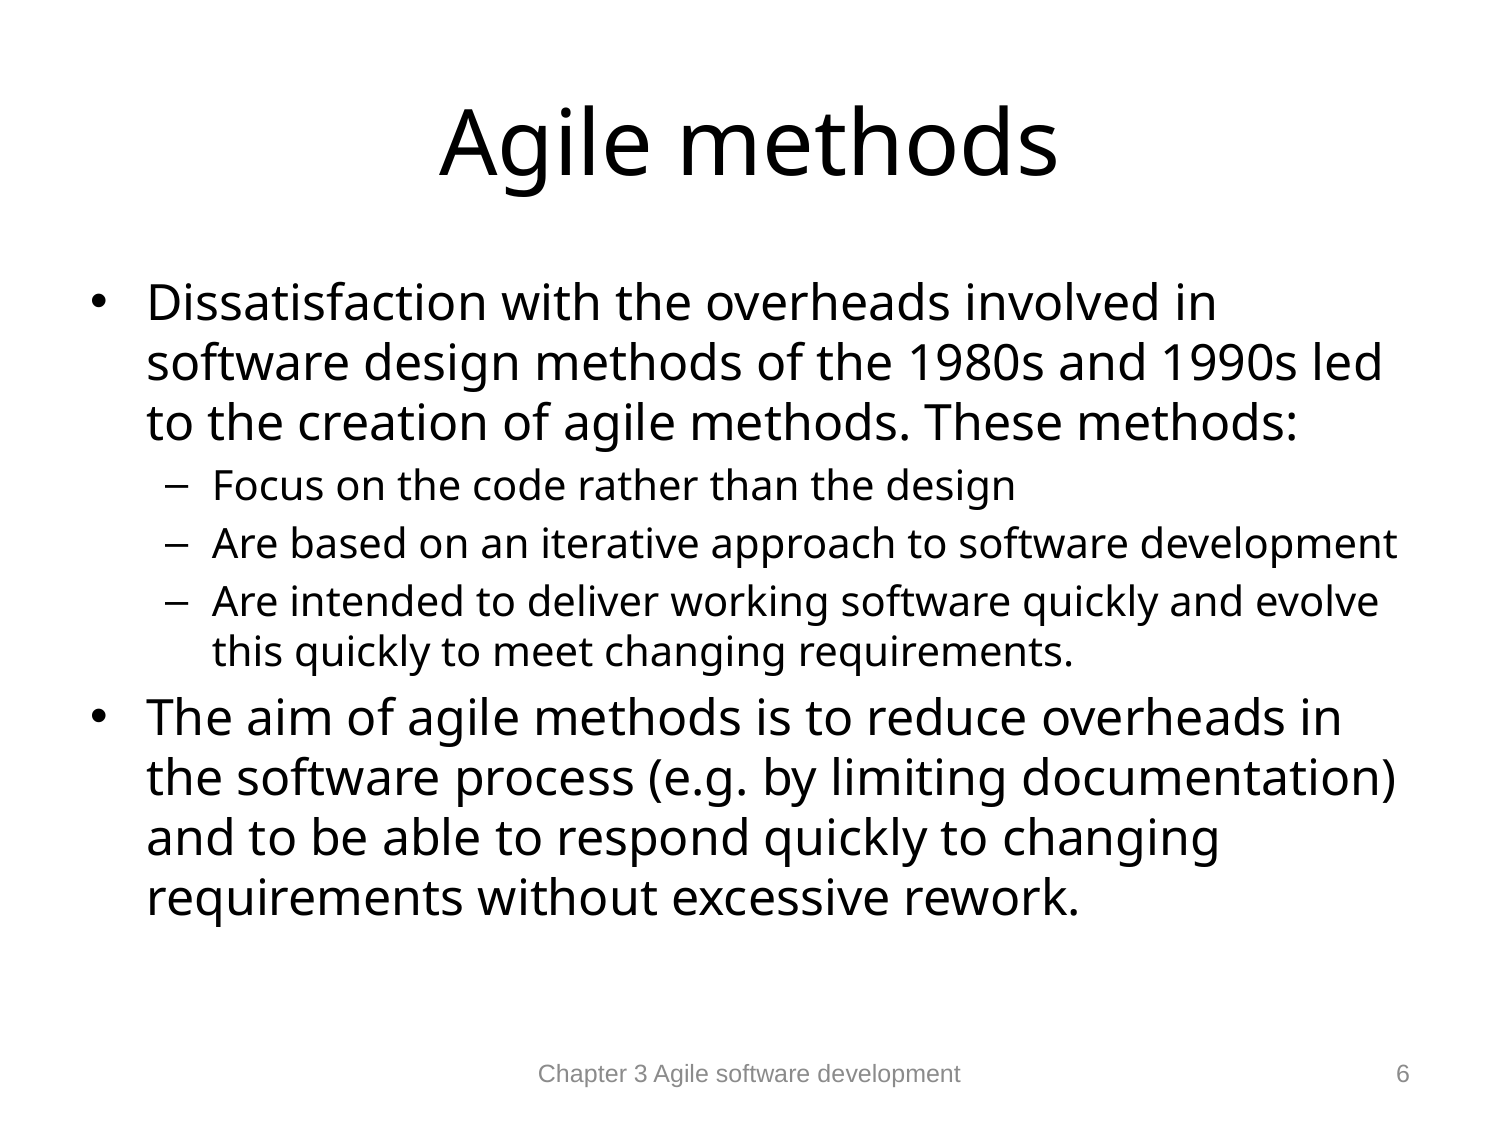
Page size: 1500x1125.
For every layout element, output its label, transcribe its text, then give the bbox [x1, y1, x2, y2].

slide_number 6 [1074, 1042, 1425, 1103]
title Agile methods [75, 45, 1425, 233]
list Dissatisfaction with the overheads involved in software design methods of the 1980s and 1990s led to the creation of agile methods. These methods: Focus on the code rather than the design Are based on an iterative approach to software development Are intended to deliver working software quickly and evolve this quickly to meet changing requirements. The aim of agile methods is to reduce overheads in the software process (e.g. by limiting documentation) and to be able to respond quickly to changing requirements without excessive rework. [75, 262, 1425, 1005]
footer Chapter 3 Agile software development [512, 1042, 988, 1103]
